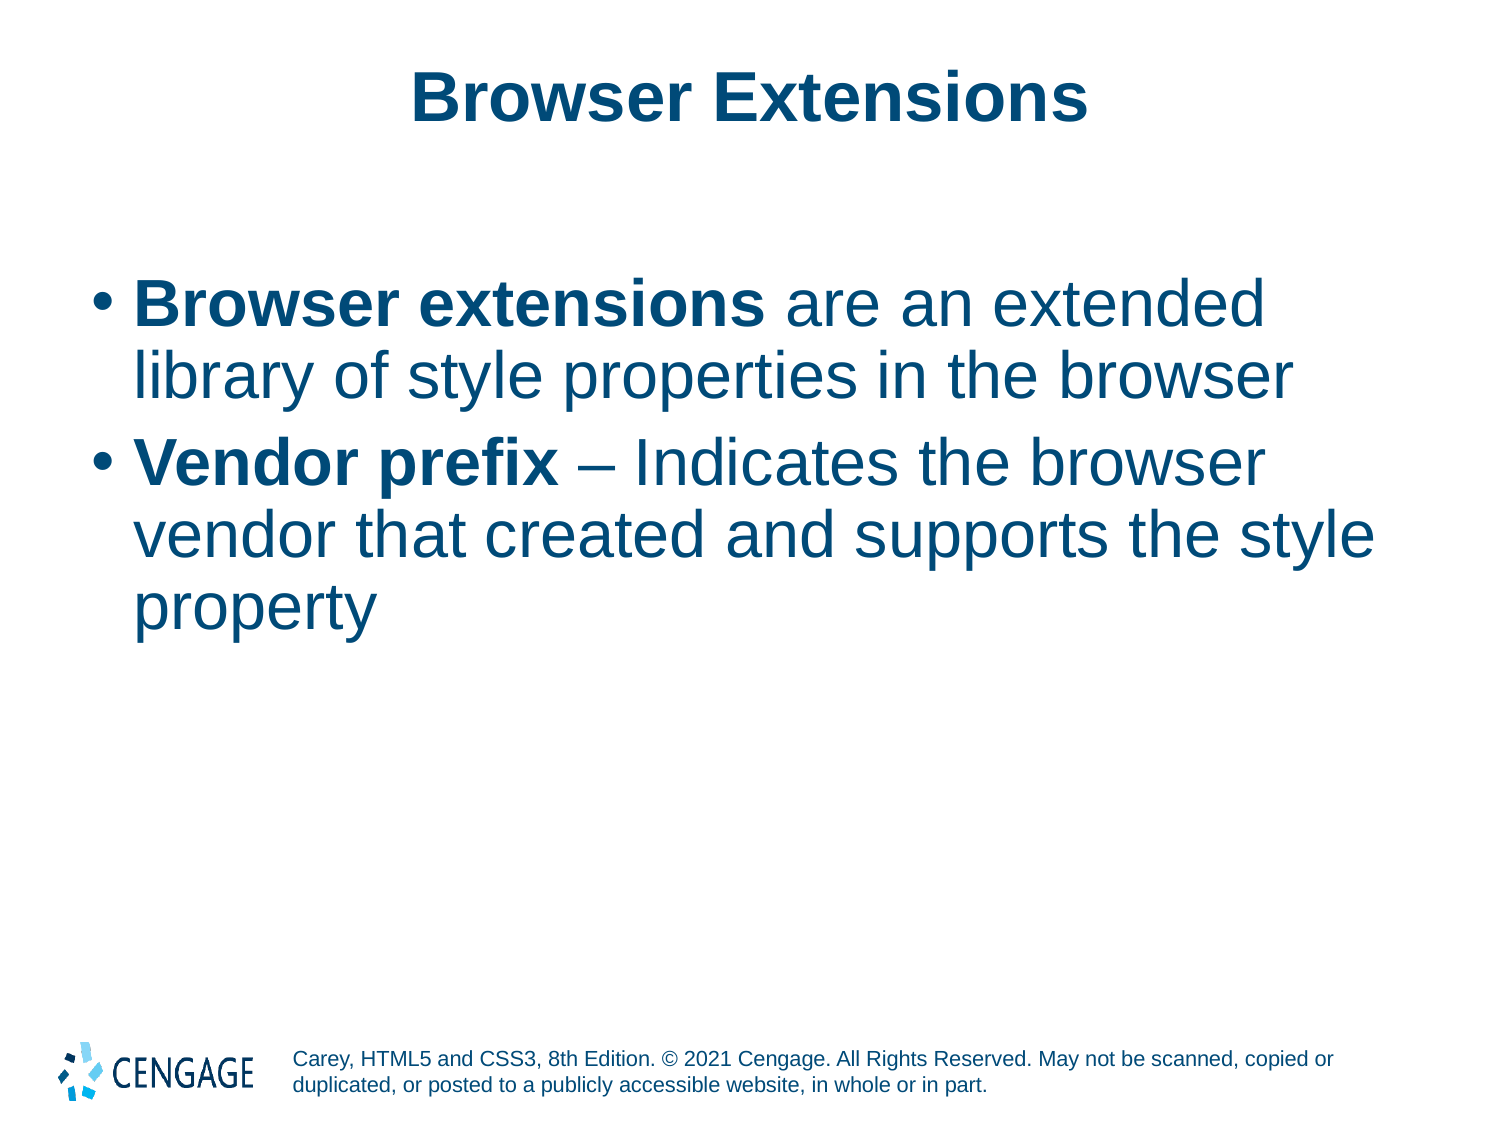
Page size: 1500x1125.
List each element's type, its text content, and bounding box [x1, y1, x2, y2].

title Browser Extensions [103, 59, 1397, 171]
list Browser extensions are an extended library of style properties in the browser Vendor prefix – Indicates the browser vendor that created and supports the style property [91, 268, 1410, 990]
picture [58, 1042, 253, 1101]
